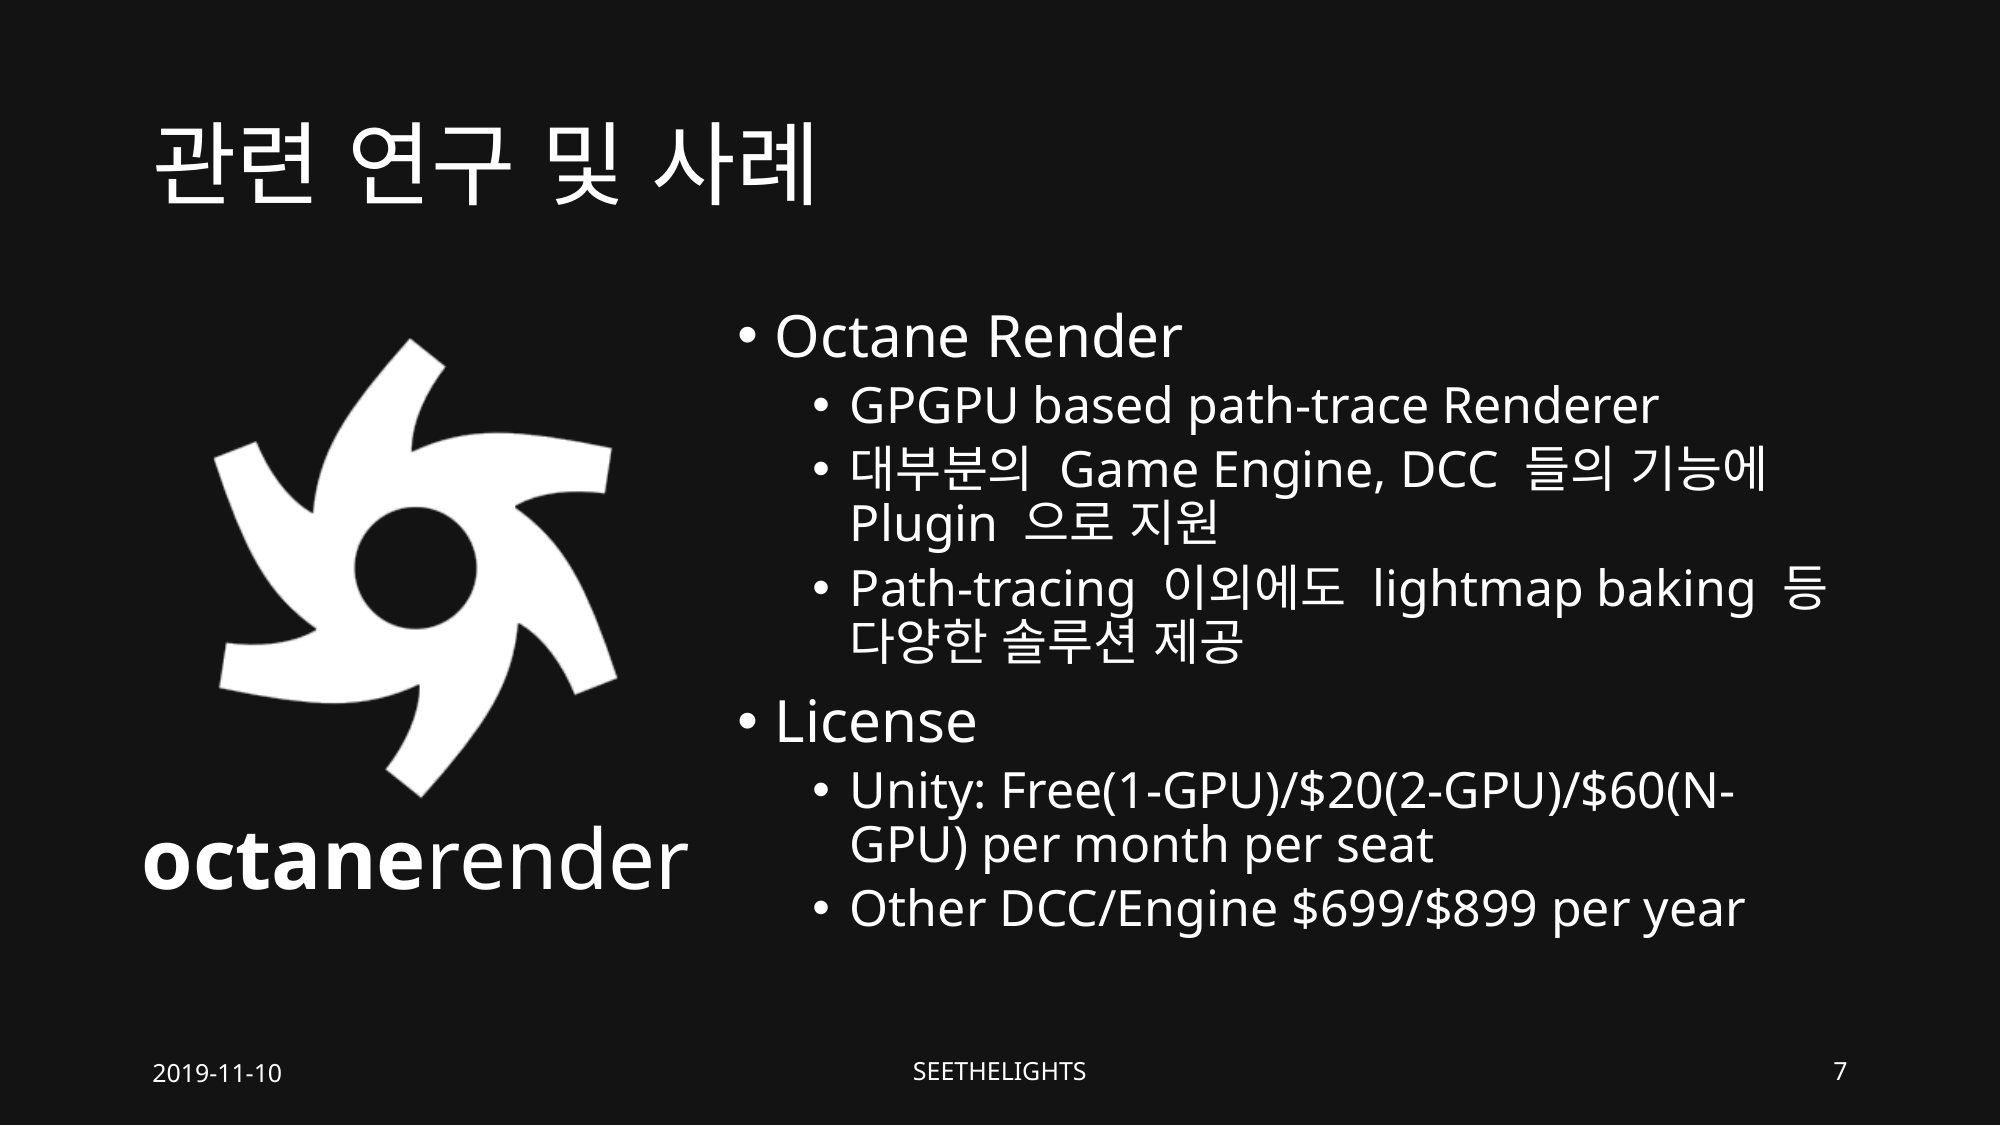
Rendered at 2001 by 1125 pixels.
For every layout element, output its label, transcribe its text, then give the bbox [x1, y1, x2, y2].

text_box octanerender [124, 798, 708, 914]
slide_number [137, 1042, 588, 1103]
title 관련 연구 및 사례 [137, 59, 1863, 278]
list Octane Render GPGPU based path-trace Renderer 대부분의 Game Engine, DCC 들의 기능에 Plugin 으로 지원 Path-tracing 이외에도 lightmap baking 등 다양한 솔루션 제공 License Unity: Free(1-GPU)/$20(2-GPU)/$60(N-GPU) per month per seat Other DCC/Engine $699/$899 per year [722, 299, 1863, 1014]
picture [213, 338, 619, 799]
footer SEETHELIGHTS [662, 1042, 1338, 1103]
slide_number 7 [1412, 1042, 1863, 1103]
